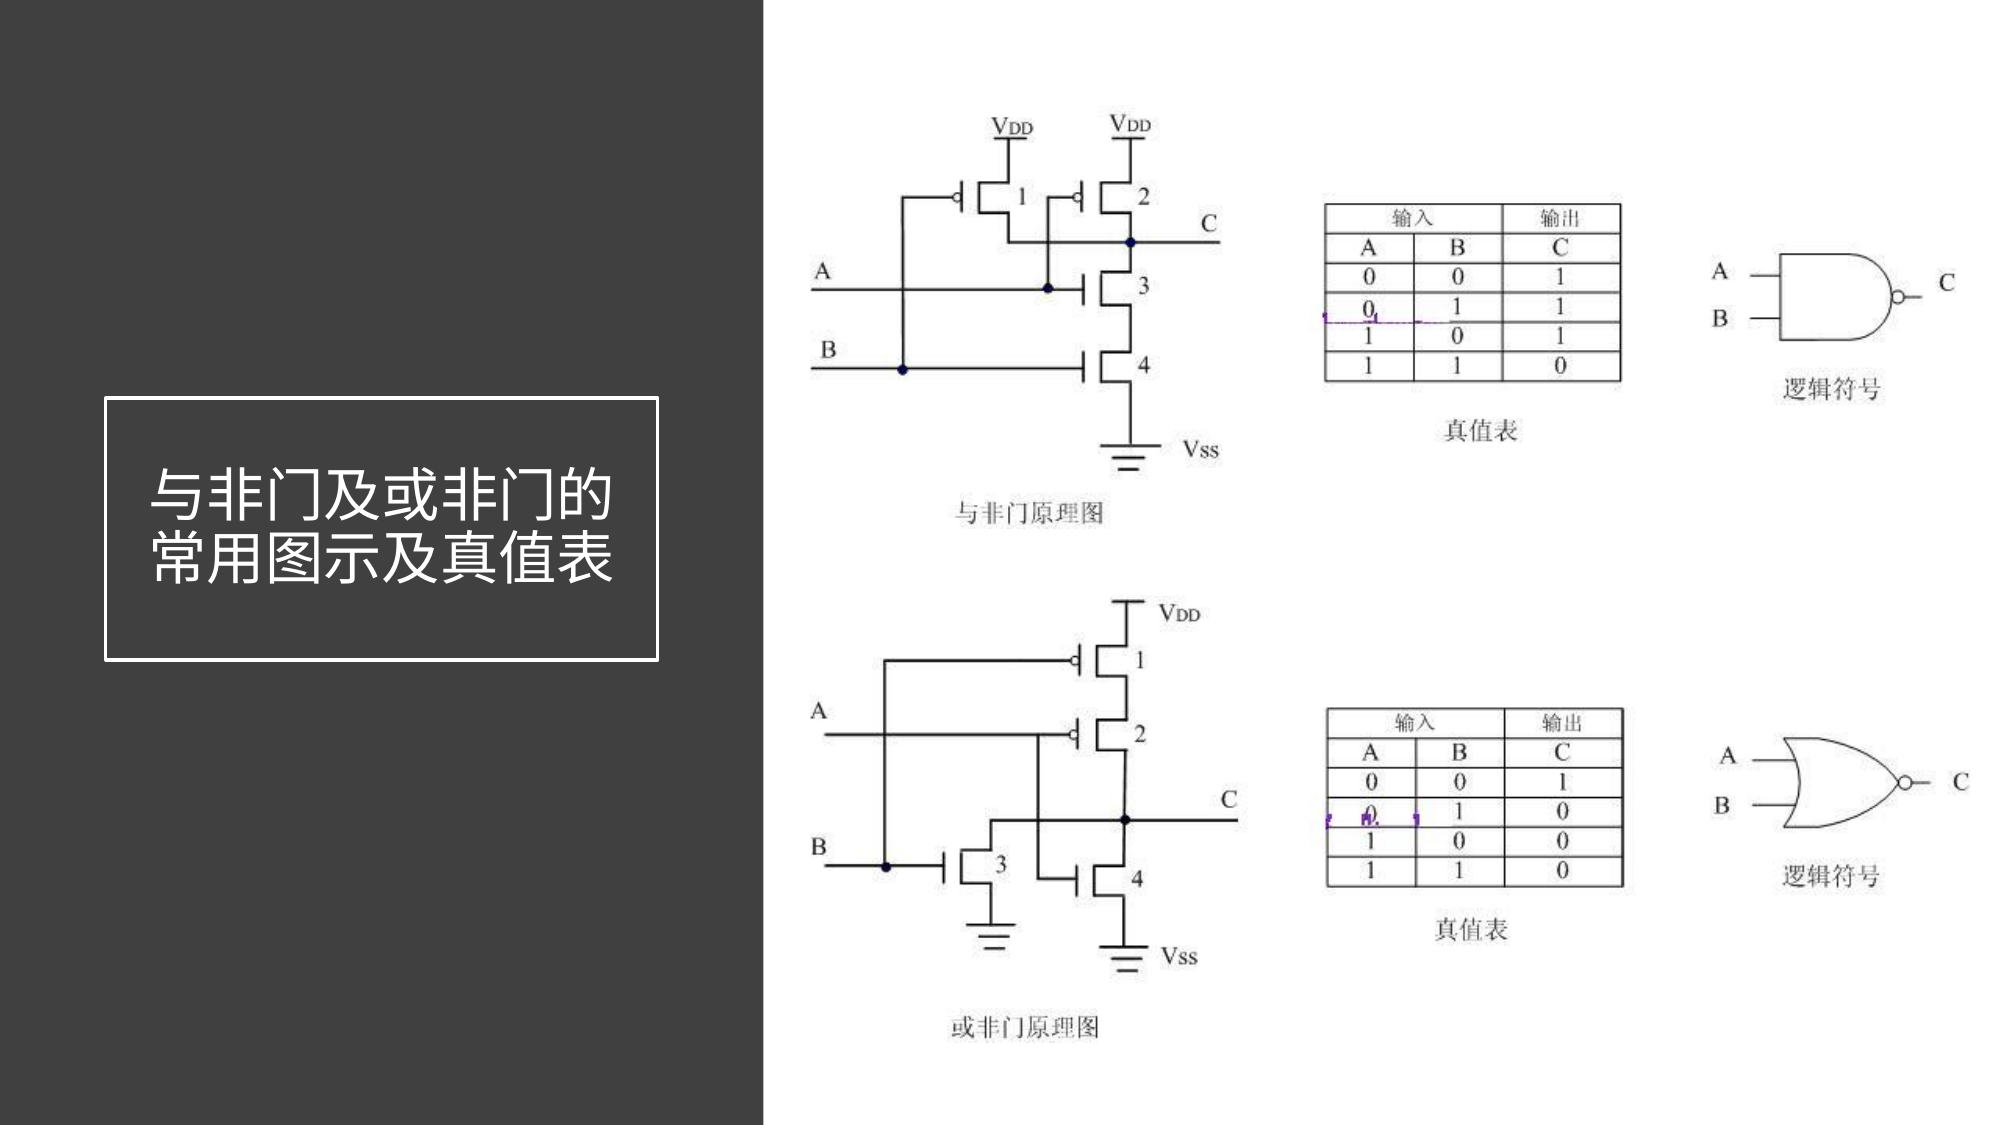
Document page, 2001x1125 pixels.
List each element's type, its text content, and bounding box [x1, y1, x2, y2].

picture [809, 105, 1956, 529]
title 与非门及或非门的常用图示及真值表 [105, 397, 658, 660]
picture [809, 595, 1970, 1043]
text_box [0, 0, 764, 1125]
